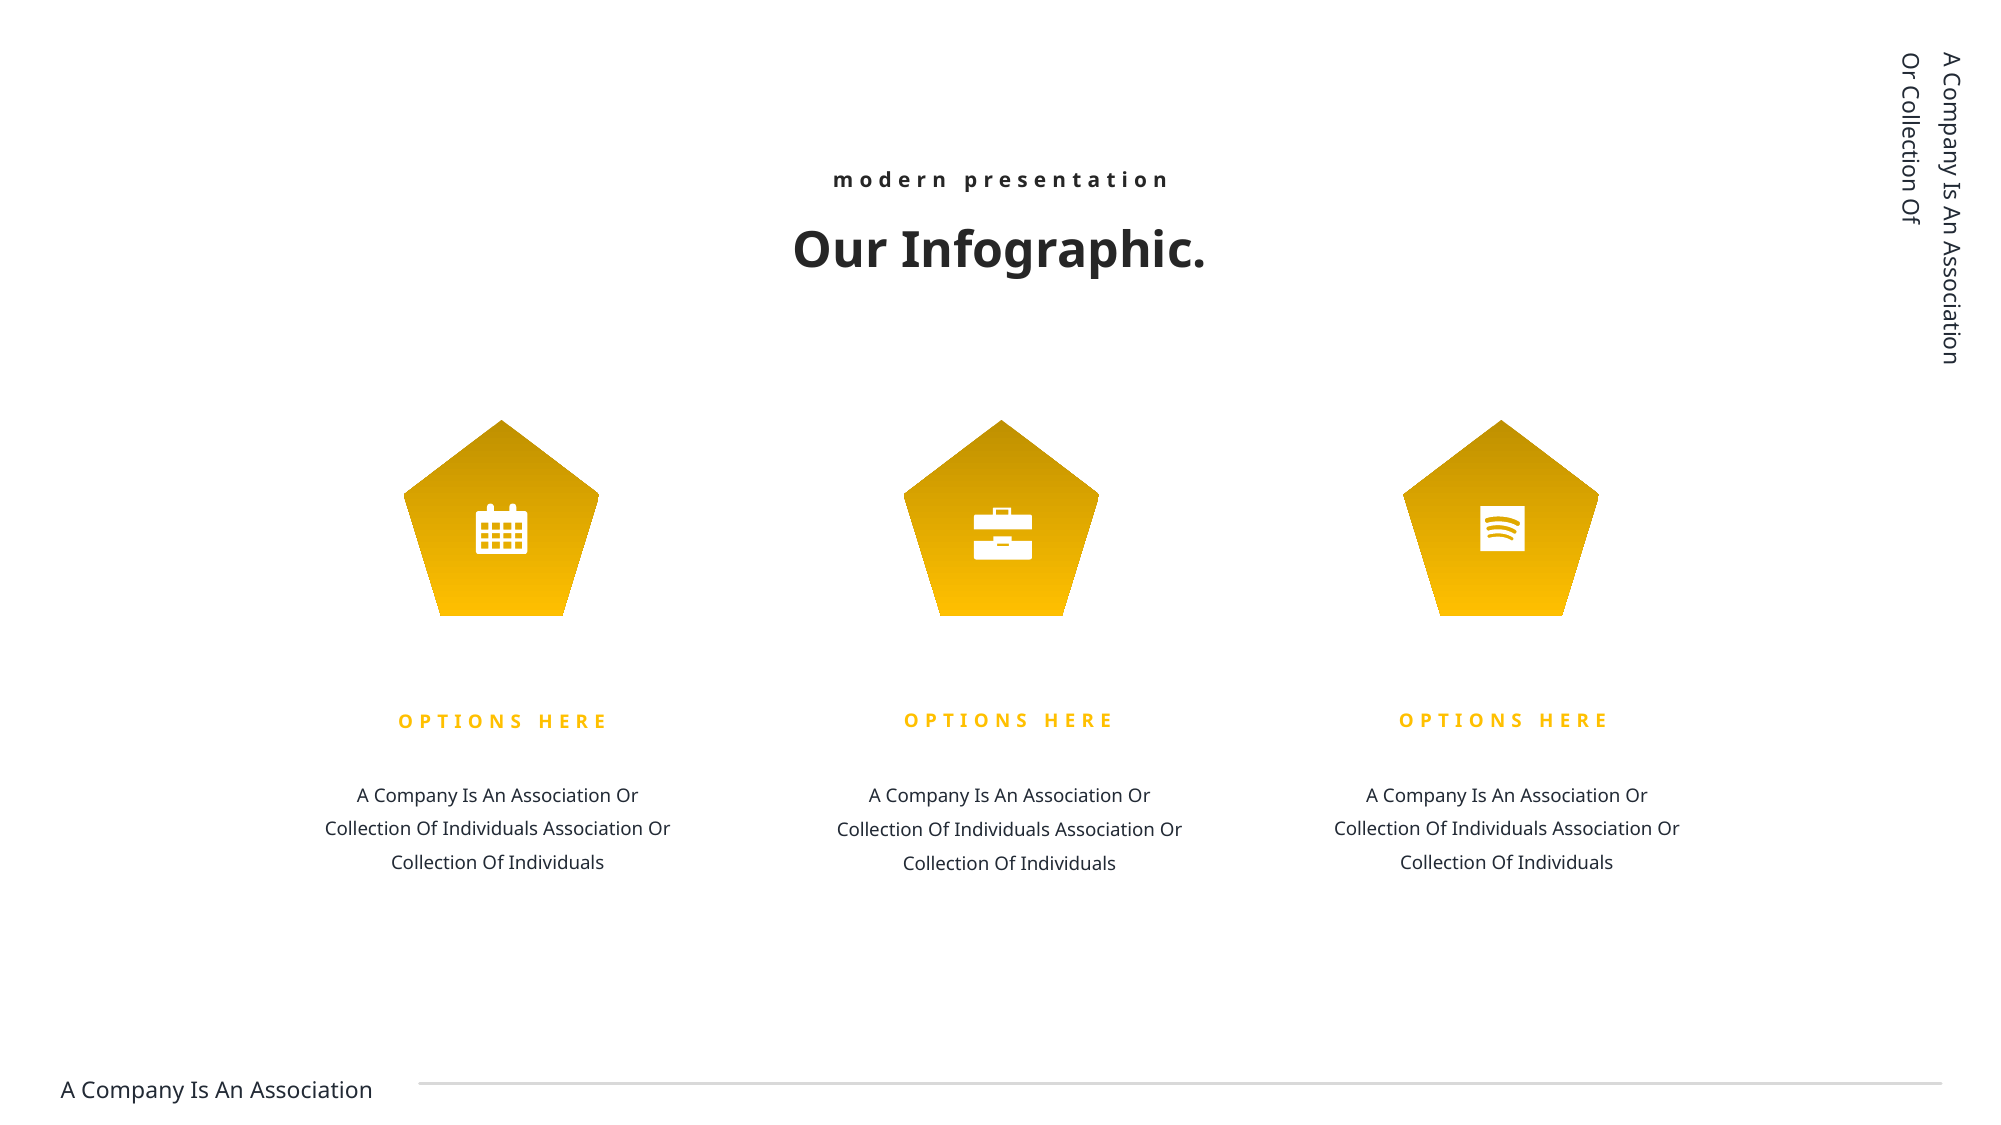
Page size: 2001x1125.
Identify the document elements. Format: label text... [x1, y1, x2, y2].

text_box A Company Is An Association Or Collection Of Individuals Association Or Collection Of Individuals [1312, 764, 1701, 881]
text_box A Company Is An Association Or Collection Of Individuals Association Or Collection Of Individuals [815, 765, 1204, 881]
text_box [993, 536, 1012, 544]
text_box [973, 507, 1032, 530]
text_box modern presentation [804, 159, 1195, 200]
text_box Our Infographic. [589, 210, 1411, 286]
text_box A Company Is An Association Or Collection Of [1890, 37, 1988, 399]
text_box A Company Is An Association [45, 1054, 700, 1111]
text_box OPTIONS HERE [1372, 708, 1633, 731]
text_box OPTIONS HERE [371, 709, 632, 733]
text_box [902, 418, 1101, 617]
text_box [973, 540, 1032, 560]
text_box [402, 418, 601, 617]
text_box [1402, 418, 1601, 617]
text_box [475, 503, 528, 554]
text_box A Company Is An Association Or Collection Of Individuals Association Or Collection Of Individuals [303, 764, 692, 881]
text_box [1480, 506, 1525, 552]
text_box OPTIONS HERE [877, 708, 1138, 732]
